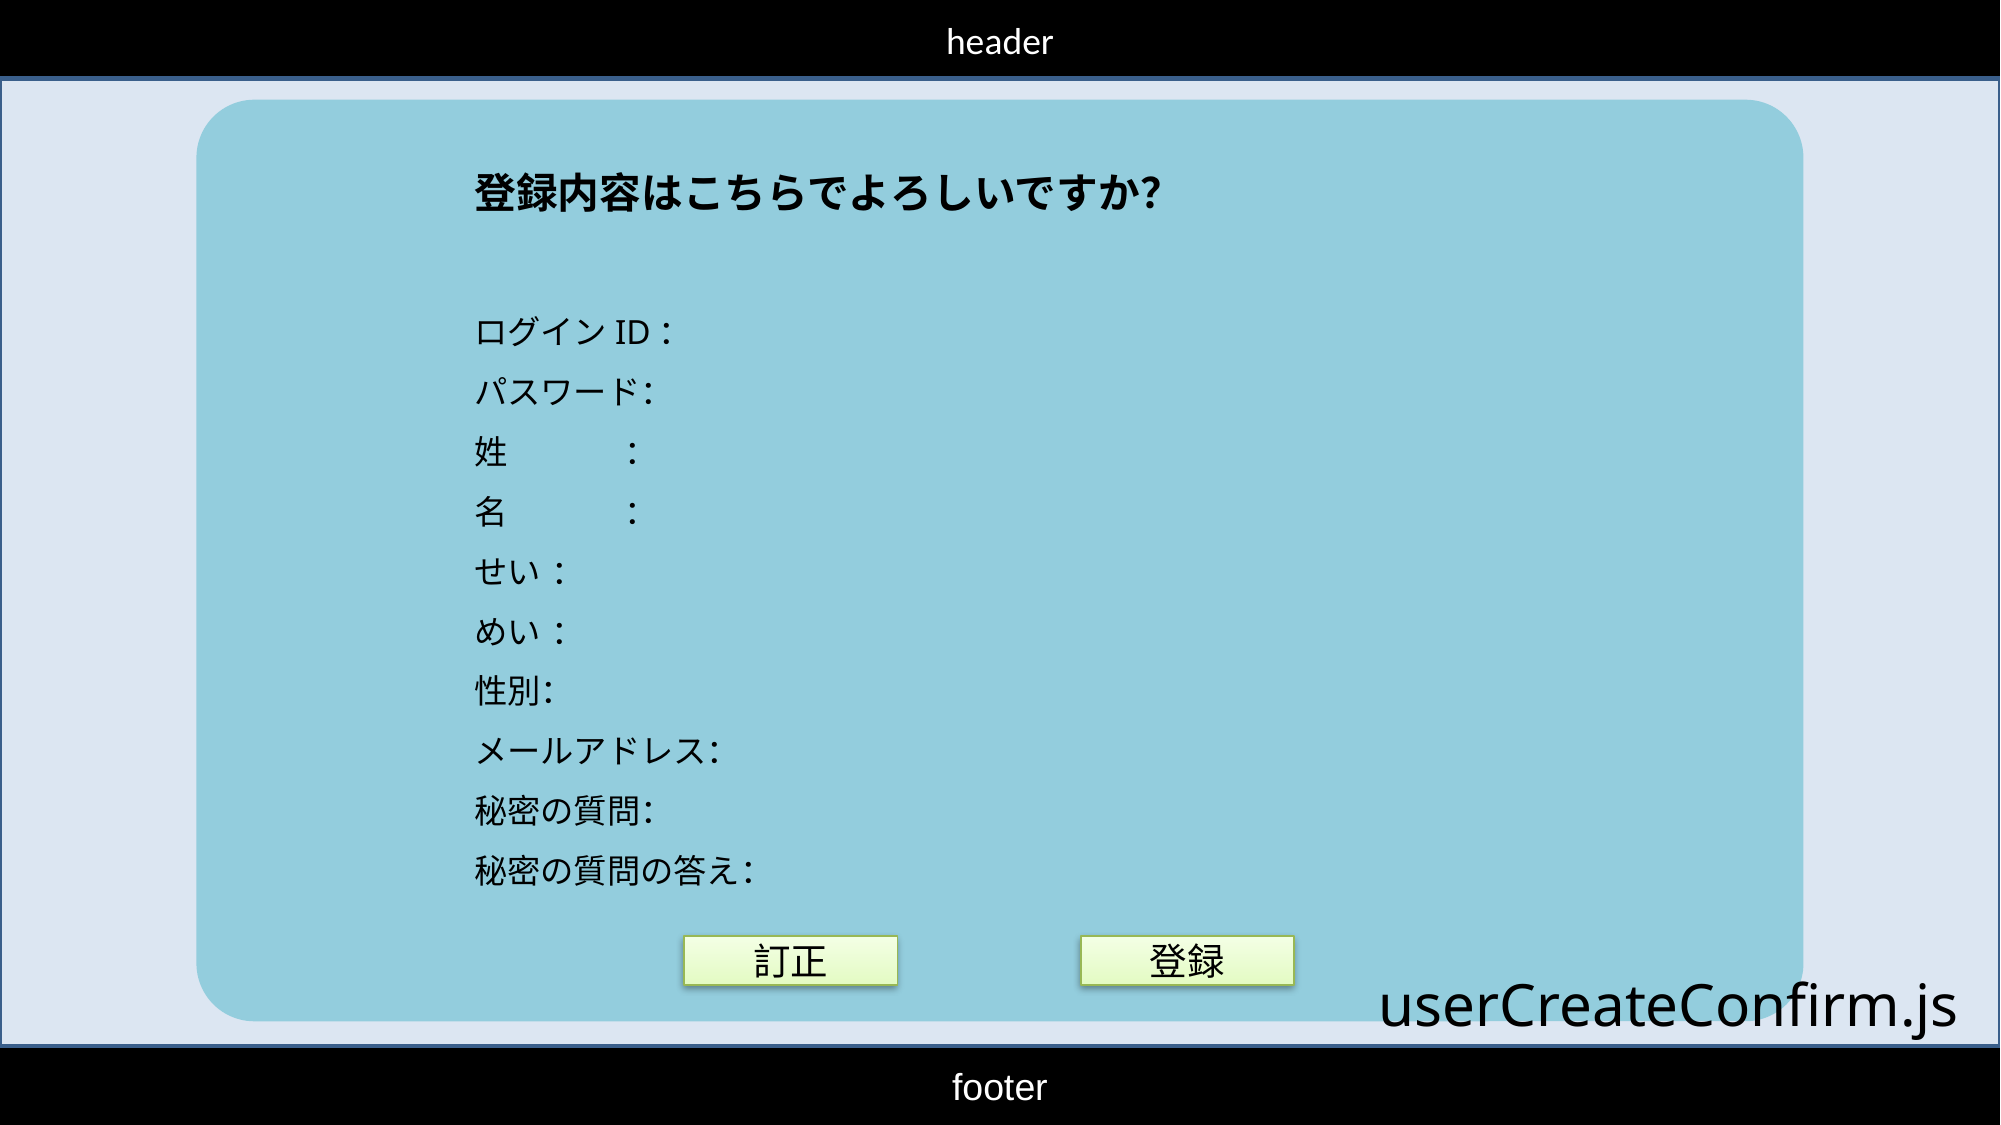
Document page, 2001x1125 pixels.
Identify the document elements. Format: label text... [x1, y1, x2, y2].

text_box 登録 [1080, 935, 1295, 986]
text_box userCreateConfirm.jsp [1364, 960, 2000, 1116]
text_box header [0, 0, 2000, 76]
text_box 登録内容はこちらでよろしいですか？ ログインID： パスワード： 姓 ： 名 ： せい ： めい ： 性別： メールアドレス： 秘密の質問： 秘密の質問の答え： [459, 89, 1631, 926]
text_box [194, 97, 1806, 1024]
text_box [0, 76, 2000, 1048]
text_box footer [0, 1048, 2000, 1125]
text_box 訂正 [683, 935, 898, 986]
